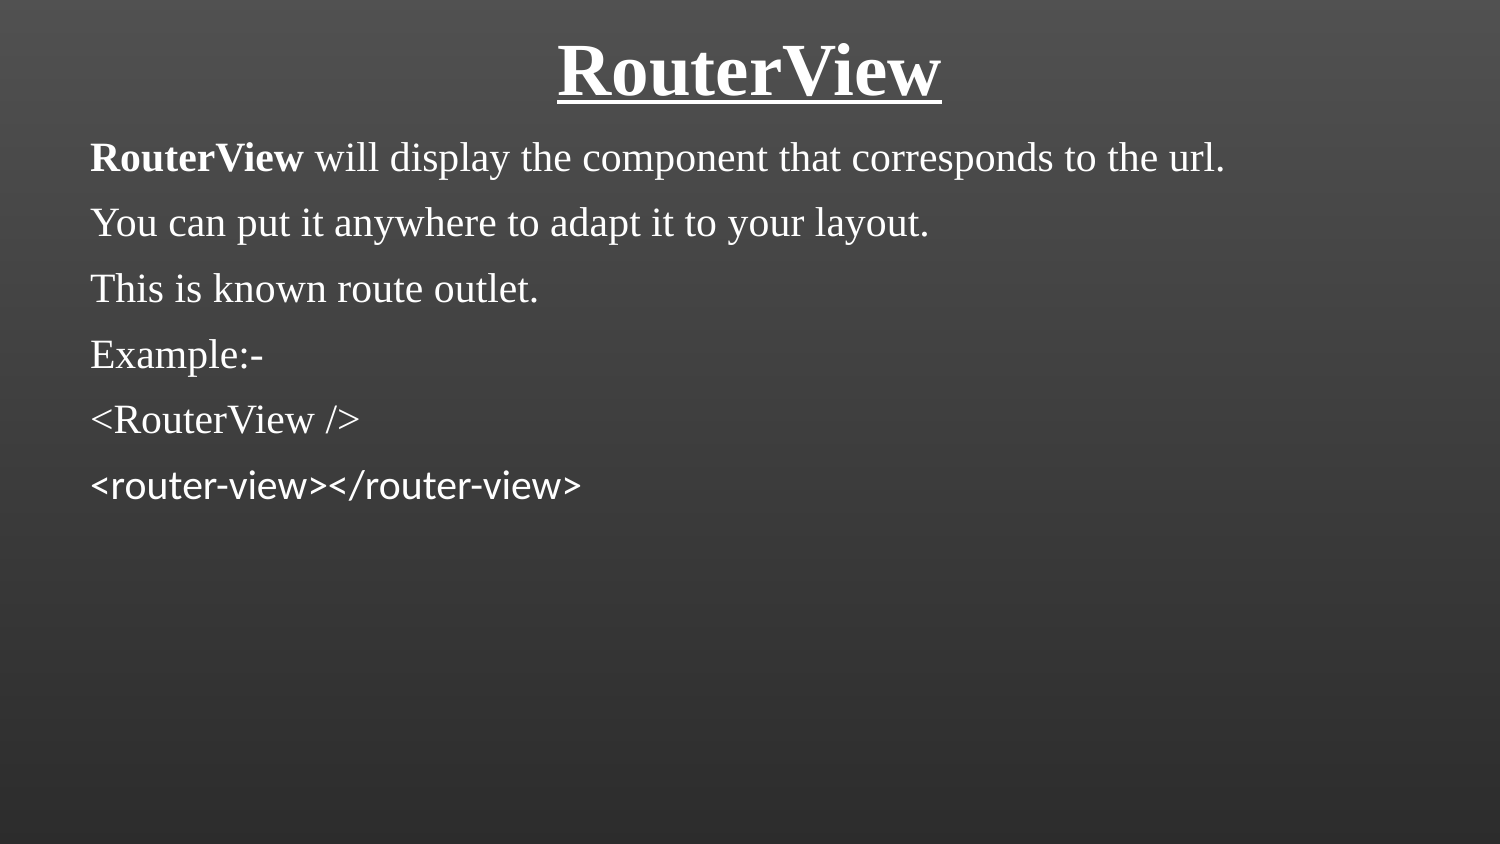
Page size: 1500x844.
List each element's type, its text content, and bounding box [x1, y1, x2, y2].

text_box RouterView [74, 9, 1425, 122]
list RouterView will display the component that corresponds to the url. You can put it anywhere to adapt it to your layout. This is known route outlet. Example:- <RouterView /> <router-view></router-view> [75, 122, 1425, 822]
